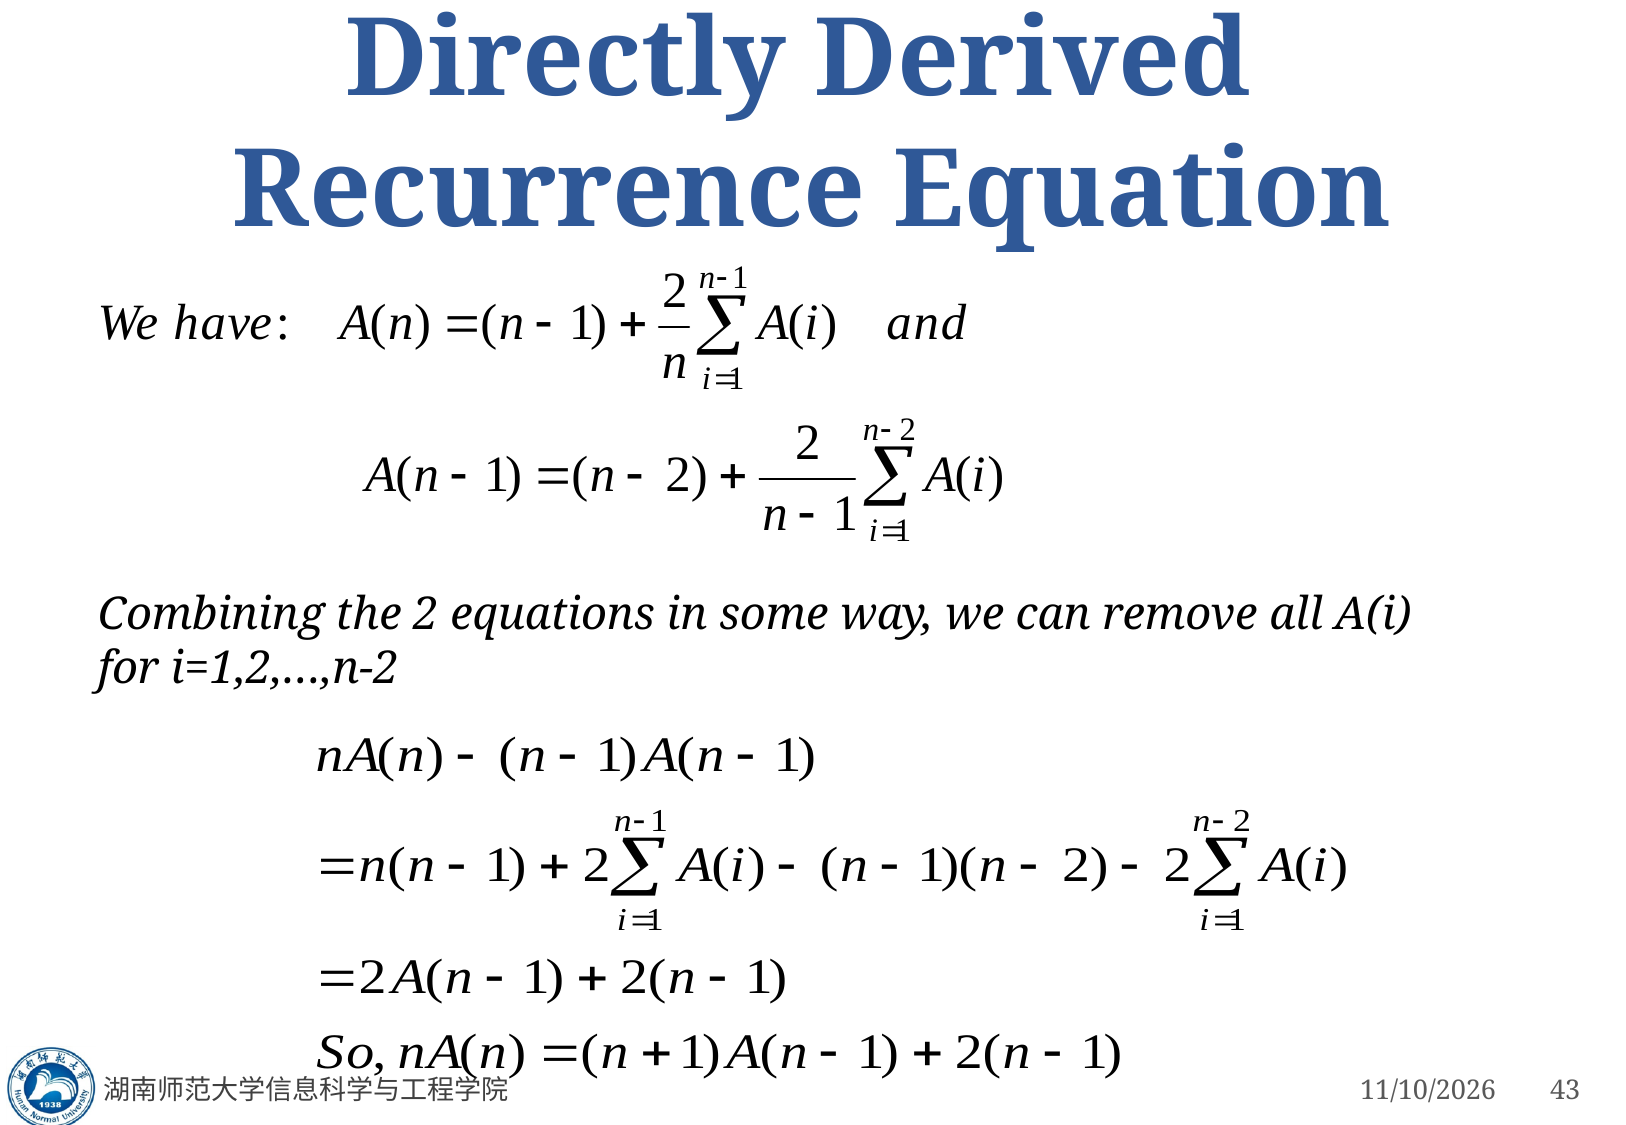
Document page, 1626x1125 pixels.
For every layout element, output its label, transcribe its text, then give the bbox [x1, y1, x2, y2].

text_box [308, 728, 1359, 1088]
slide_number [1132, 1061, 1504, 1121]
title Directly Derived Recurrence Equation [81, 68, 1544, 256]
footer 湖南师范大学信息科学与工程学院 [95, 1058, 1120, 1119]
text_box Combining the 2 equations in some way, we can remove all A(i) for i=1,2,…,n-2 [83, 577, 1619, 701]
picture [6, 1046, 96, 1125]
slide_number 43 [1545, 1061, 1619, 1121]
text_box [95, 255, 1063, 550]
